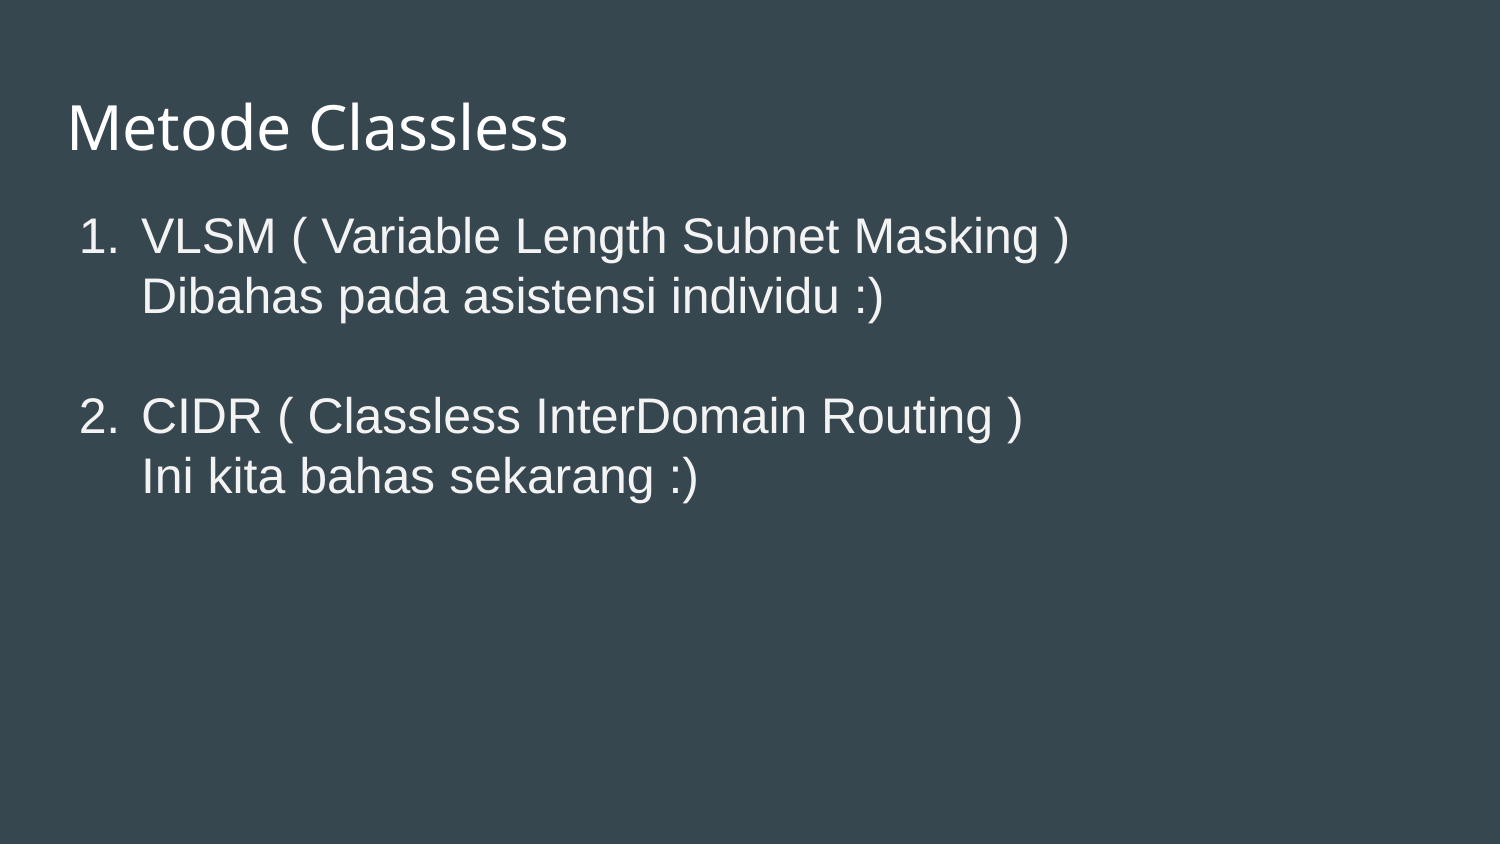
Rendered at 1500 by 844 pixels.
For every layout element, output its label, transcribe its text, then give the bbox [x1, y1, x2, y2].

list VLSM ( Variable Length Subnet Masking ) Dibahas pada asistensi individu :) CIDR ( Classless InterDomain Routing ) Ini kita bahas sekarang :) [51, 189, 1449, 750]
title Metode Classless [51, 72, 1449, 167]
